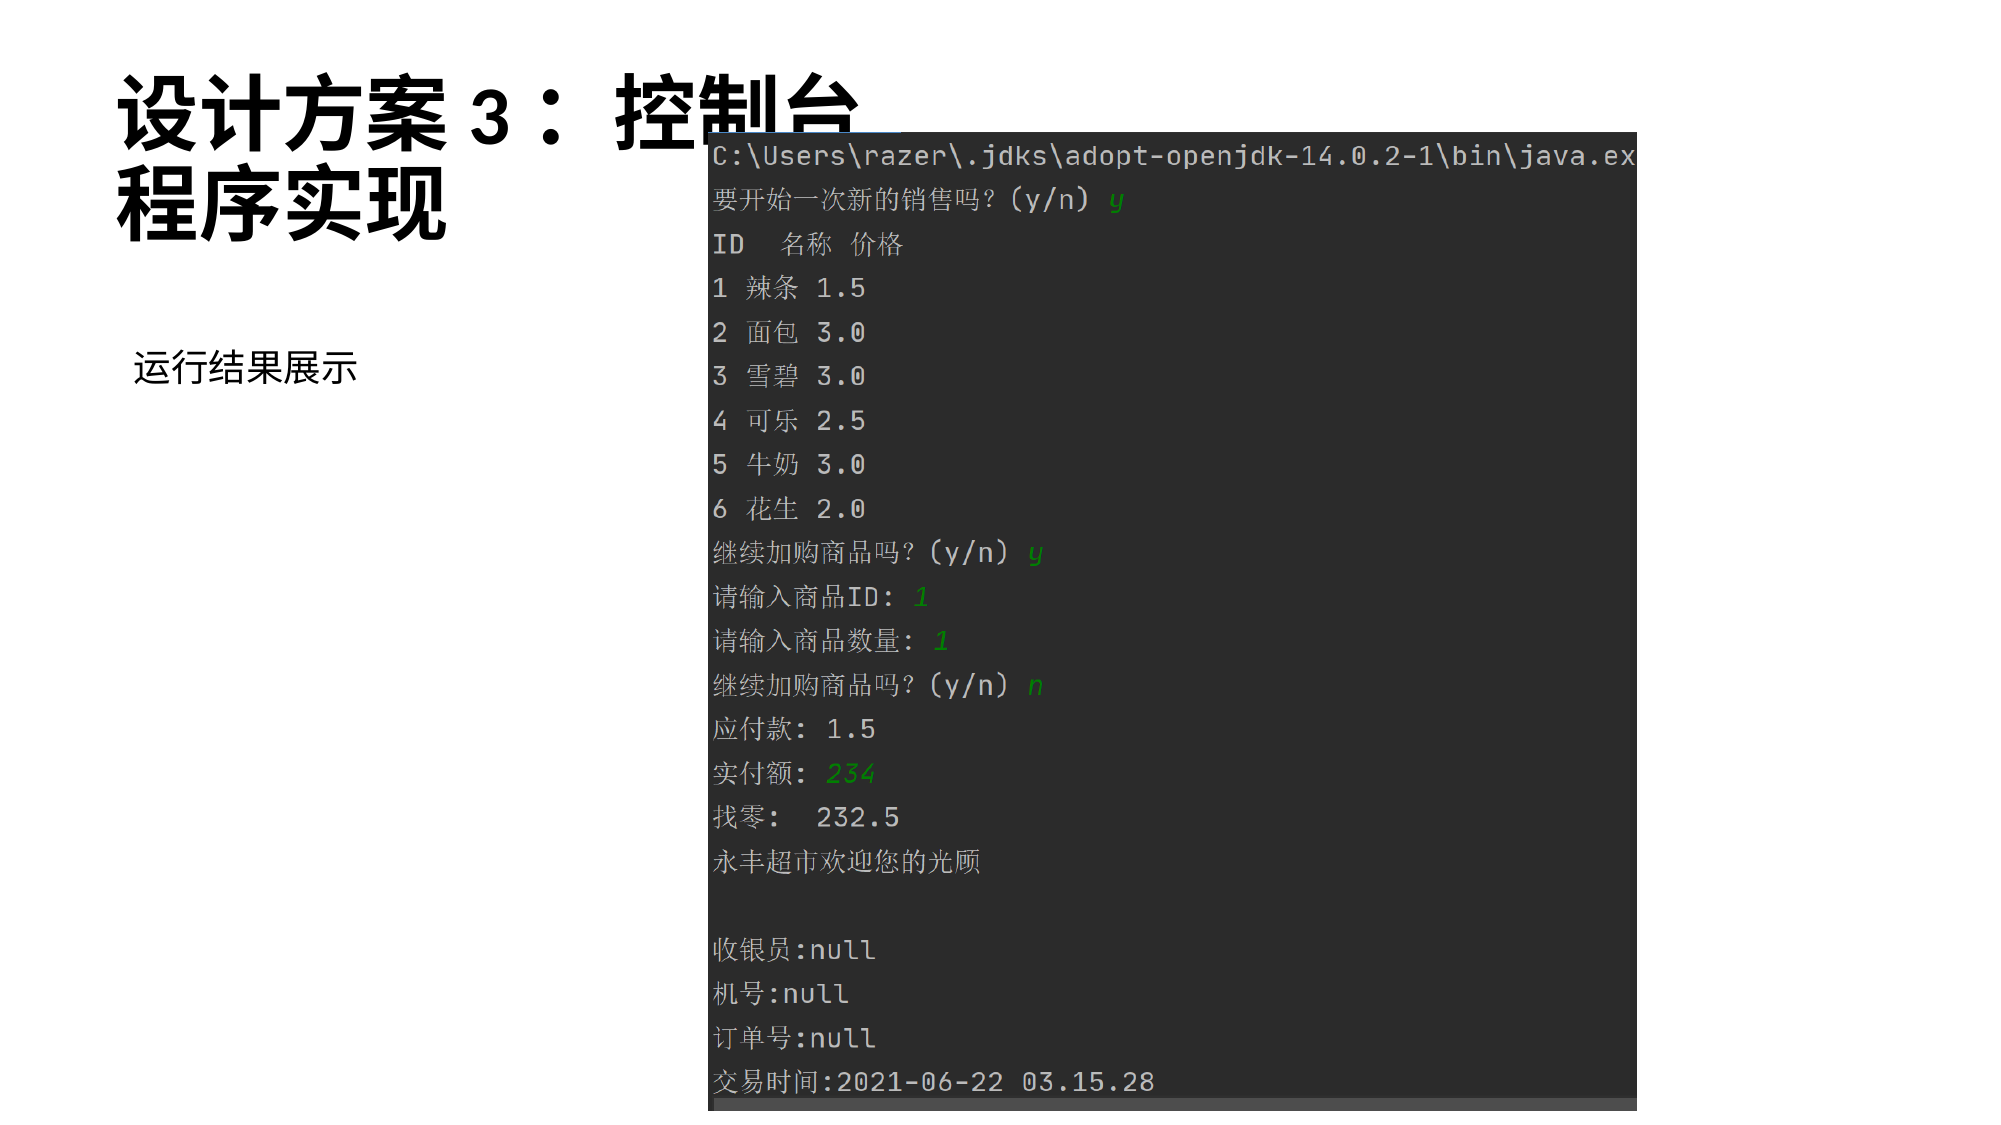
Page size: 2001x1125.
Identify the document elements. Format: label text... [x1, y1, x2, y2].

text_box 运行结果展示 [118, 337, 708, 397]
picture [708, 132, 1637, 1112]
title 设计方案3：控制台 程序实现 [100, 54, 1826, 272]
